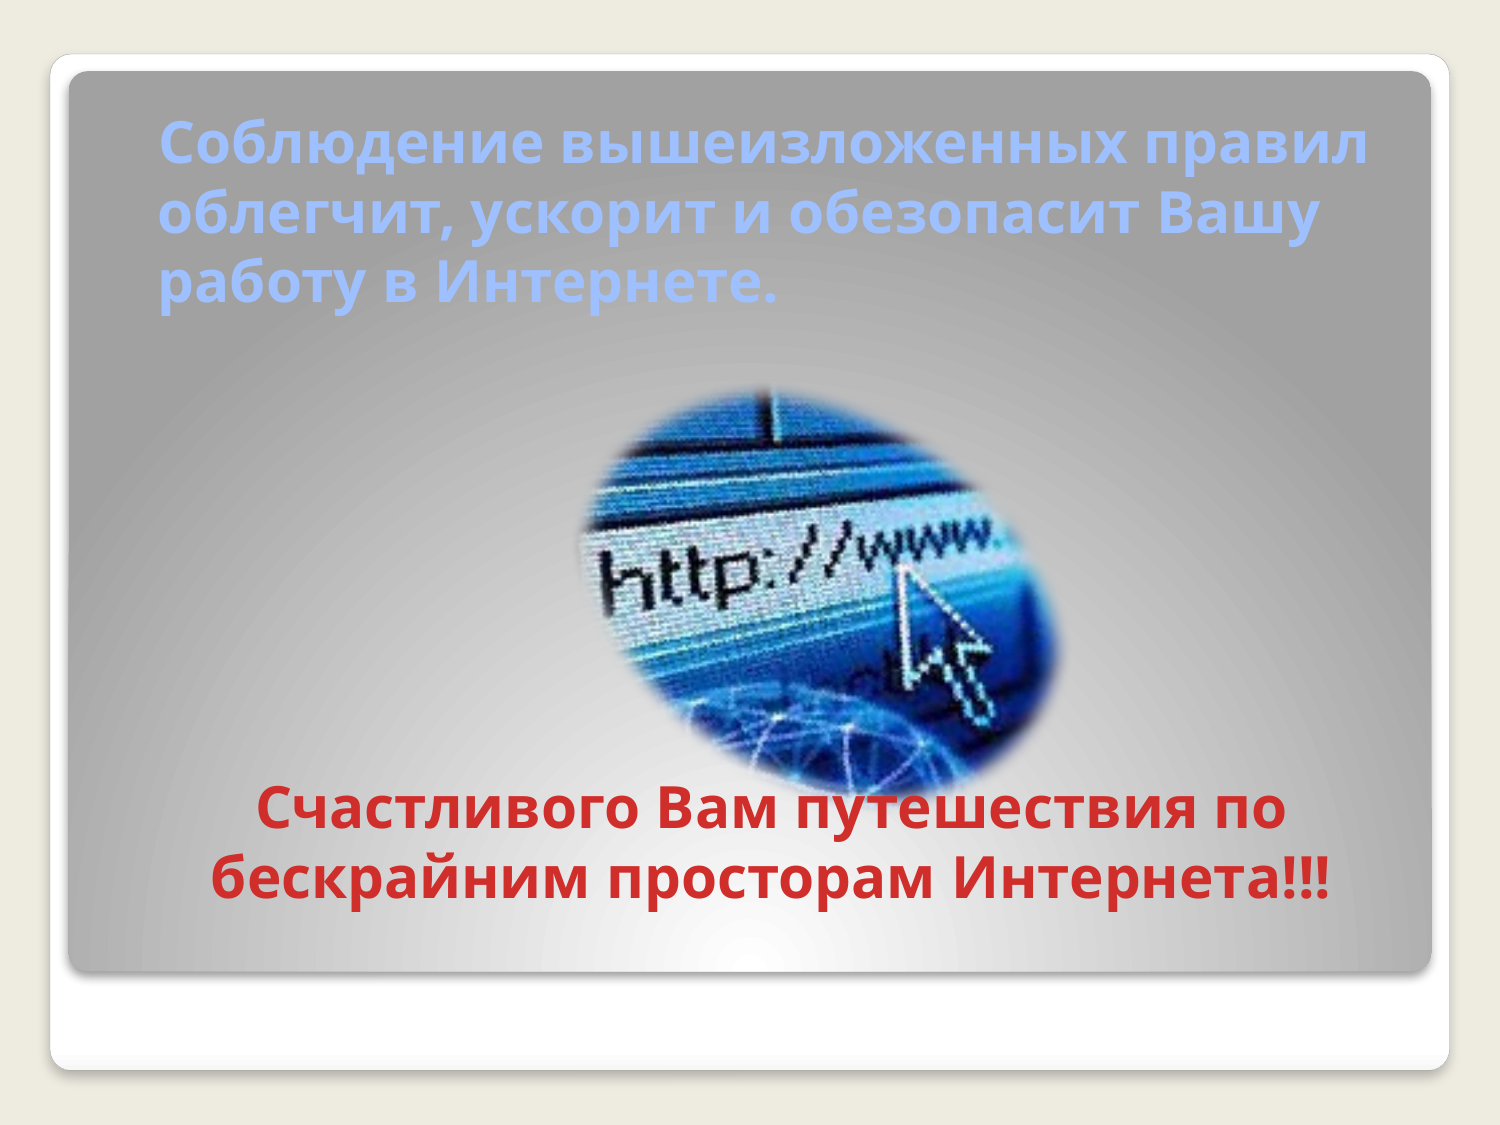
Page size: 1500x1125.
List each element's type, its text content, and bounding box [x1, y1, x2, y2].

picture [554, 396, 1089, 799]
list Соблюдение вышеизложенных правил облегчит, ускорит и обезопасит Вашу работу в Интернете. Счастливого Вам путешествия по бескрайним просторам Интернета!!! [100, 90, 1400, 1012]
